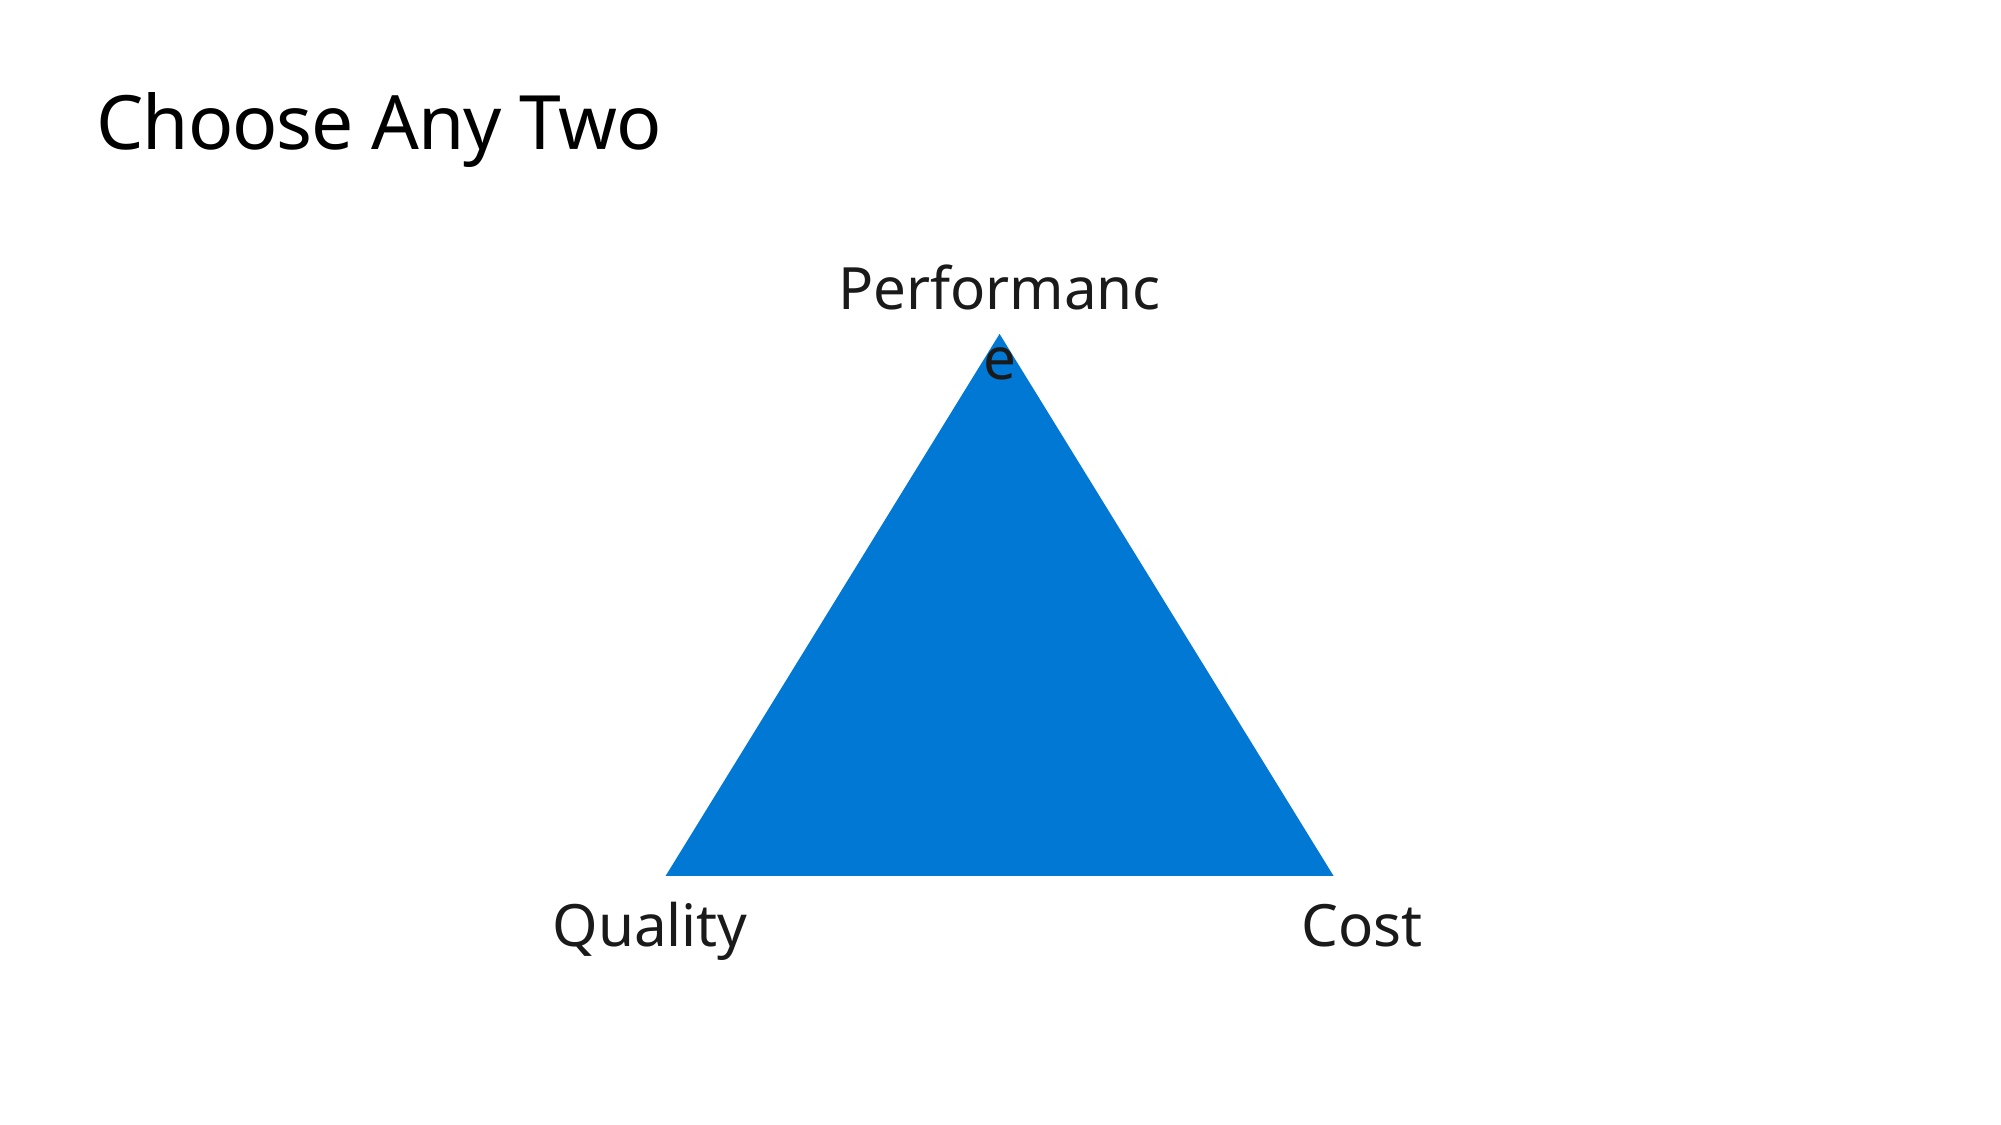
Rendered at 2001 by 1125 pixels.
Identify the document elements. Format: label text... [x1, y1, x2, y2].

title Choose Any Two [96, 75, 1904, 166]
text_box [664, 392, 1335, 877]
text_box Cost [1187, 887, 1537, 958]
text_box Performance [824, 251, 1175, 392]
text_box Quality [475, 887, 825, 958]
